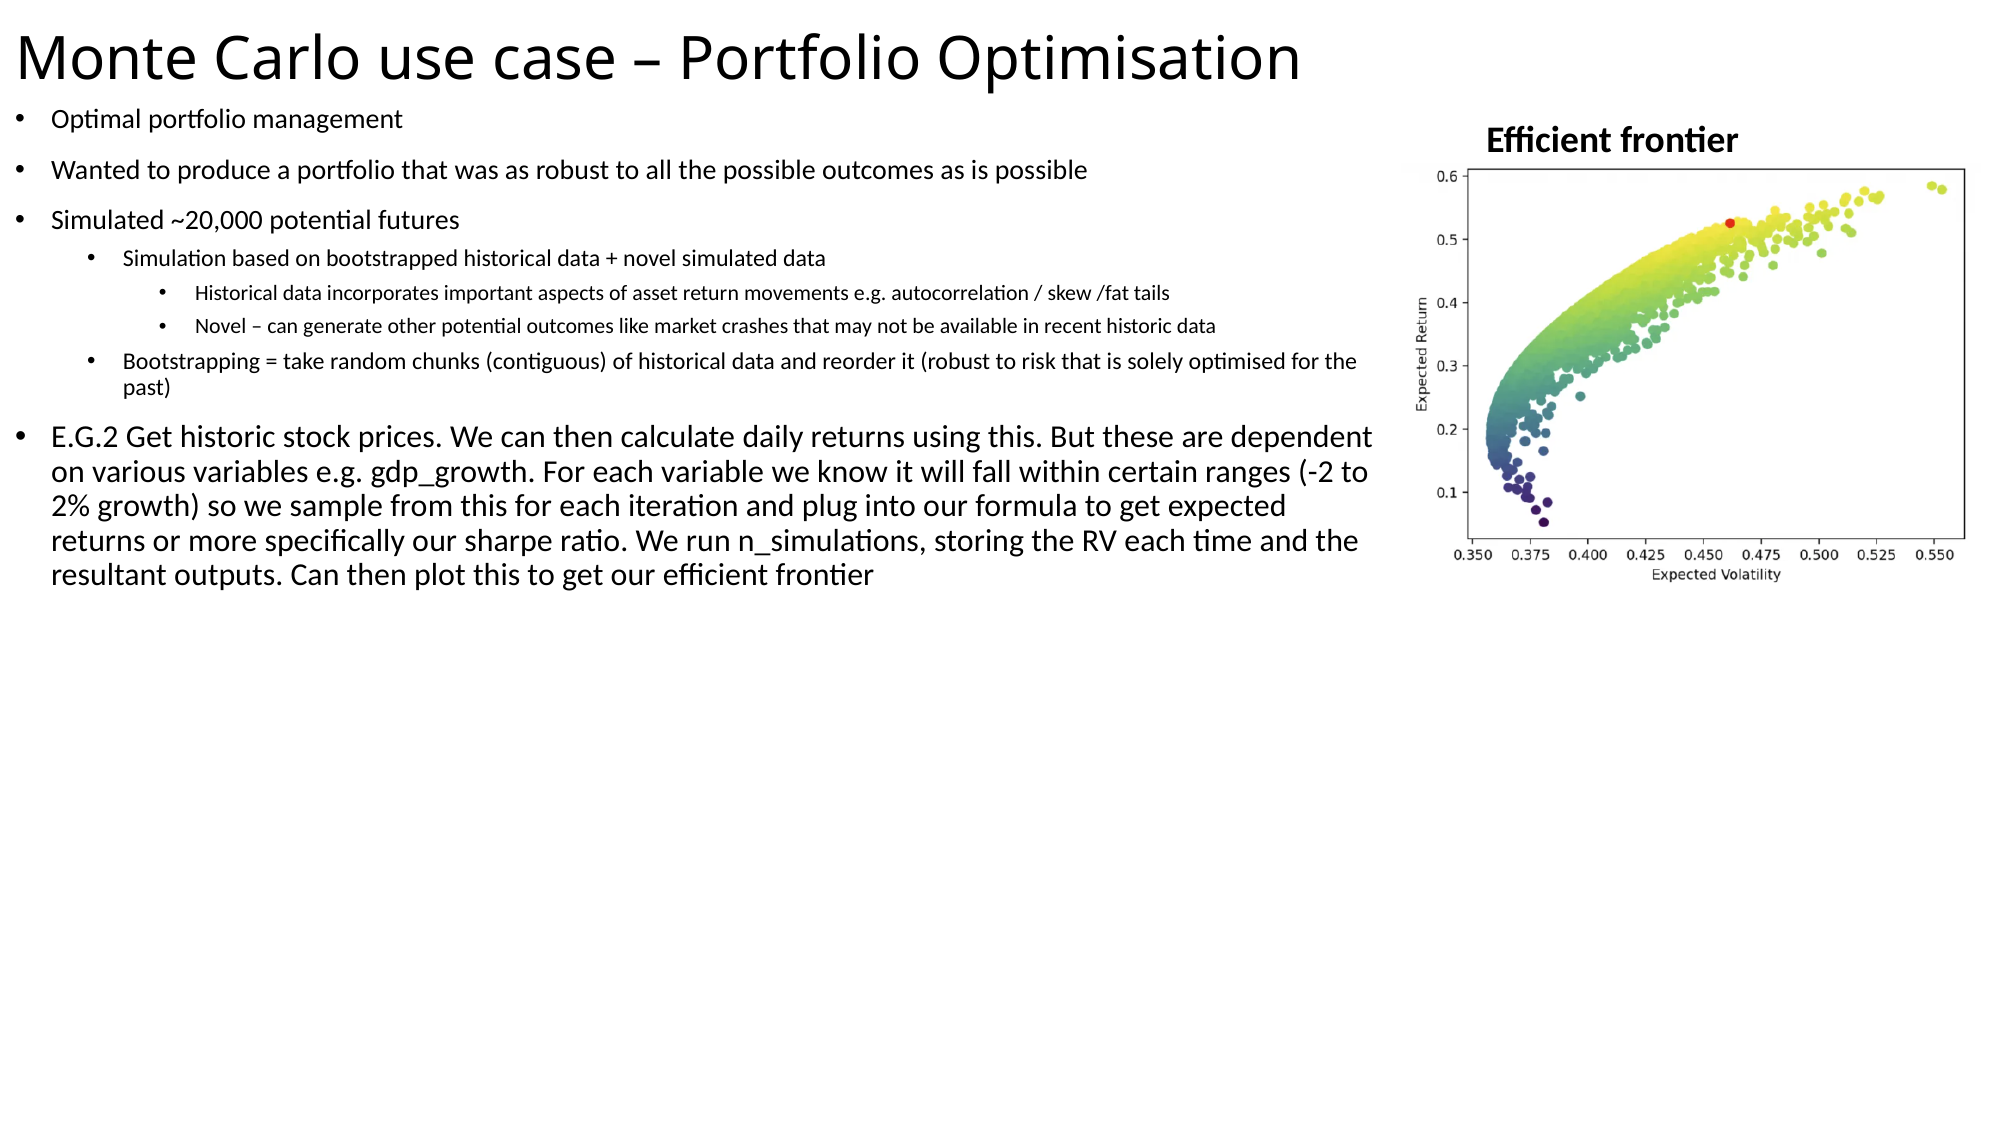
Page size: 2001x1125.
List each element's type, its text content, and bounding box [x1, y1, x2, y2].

title Monte Carlo use case – Portfolio Optimisation [0, 0, 1527, 120]
picture [1401, 152, 1981, 588]
list Optimal portfolio management Wanted to produce a portfolio that was as robust to all the possible outcomes as is possible Simulated ~20,000 potential futures Simulation based on bootstrapped historical data + novel simulated data Historical data incorporates important aspects of asset return movements e.g. autocorrelation / skew /fat tails Novel – can generate other potential outcomes like market crashes that may not be available in recent historic data Bootstrapping = take random chunks (contiguous) of historical data and reorder it (robust to risk that is solely optimised for the past) E.G.2 Get historic stock prices. We can then calculate daily returns using this. But these are dependent on various variables e.g. gdp_growth. For each variable we know it will fall within certain ranges (-2 to 2% growth) so we sample from this for each iteration and plug into our formula to get expected returns or more specifically our sharpe ratio. We run n_simulations, storing the RV each time and the resultant outputs. Can then plot this to get our efficient frontier [0, 97, 1402, 603]
text_box Efficient frontier [1471, 107, 1776, 152]
